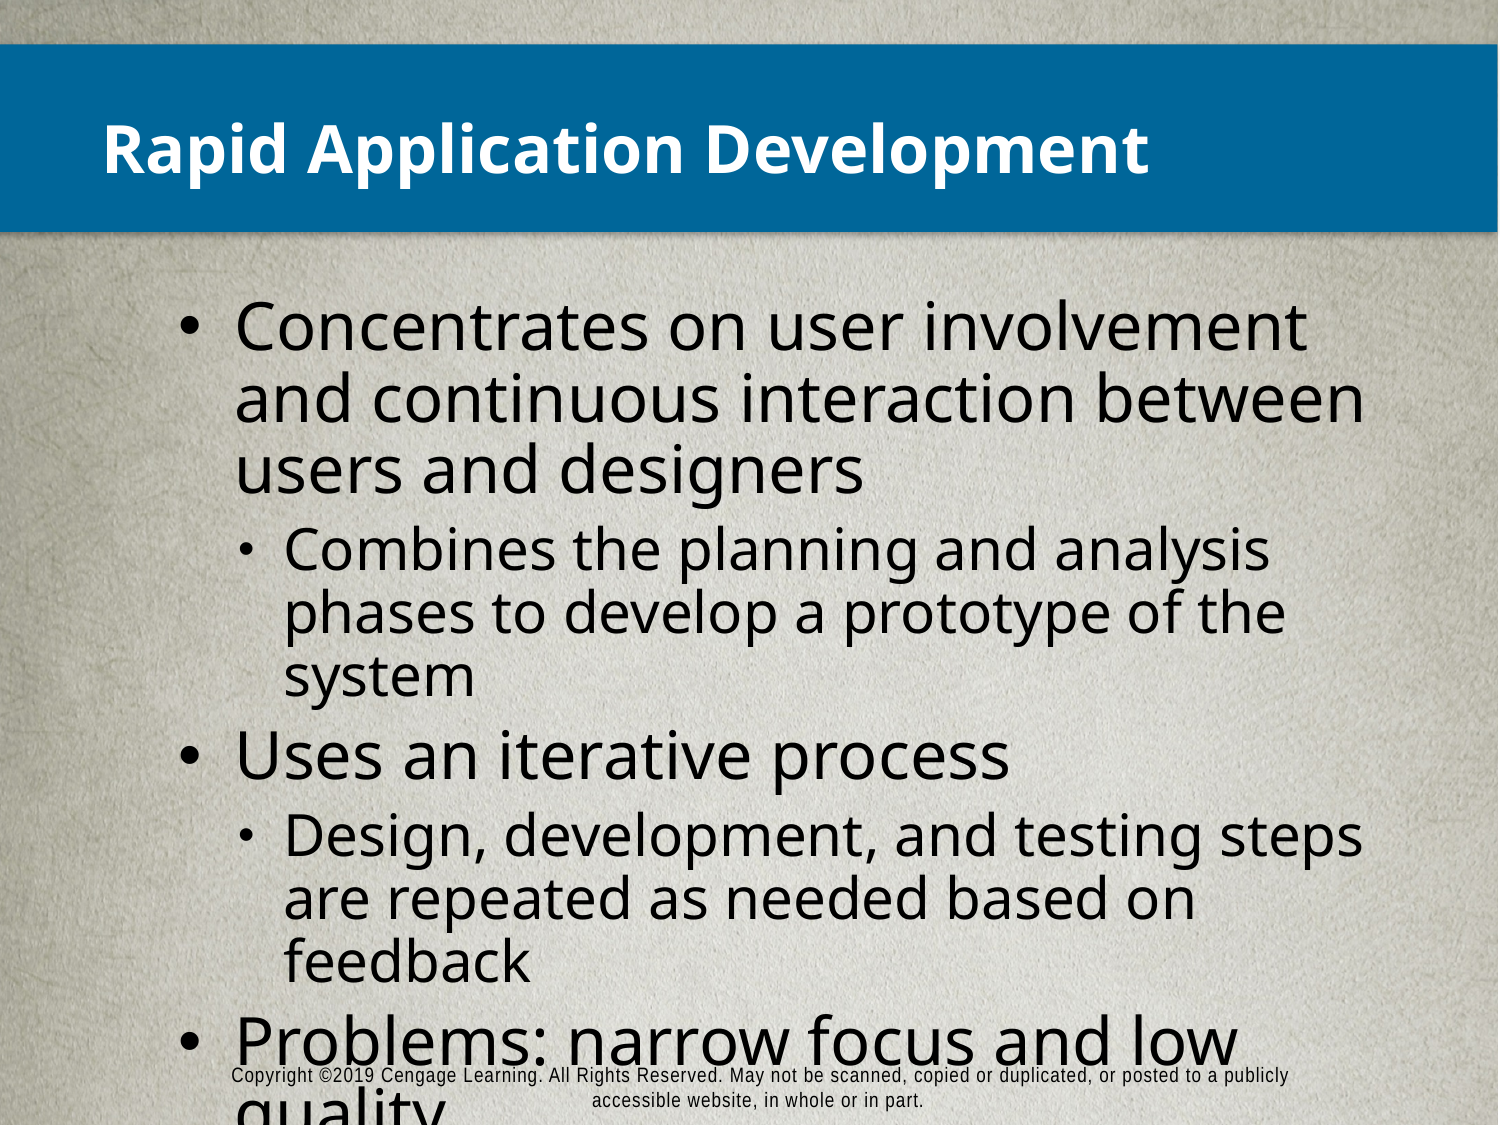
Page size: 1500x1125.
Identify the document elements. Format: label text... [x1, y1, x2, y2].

title Rapid Application Development [86, 75, 1437, 220]
picture [0, 233, 1498, 1123]
list Concentrates on user involvement and continuous interaction between users and designers Combines the planning and analysis phases to develop a prototype of the system Uses an iterative process Design, development, and testing steps are repeated as needed based on feedback Problems: narrow focus and low quality [163, 285, 1447, 945]
picture [0, 0, 1498, 44]
